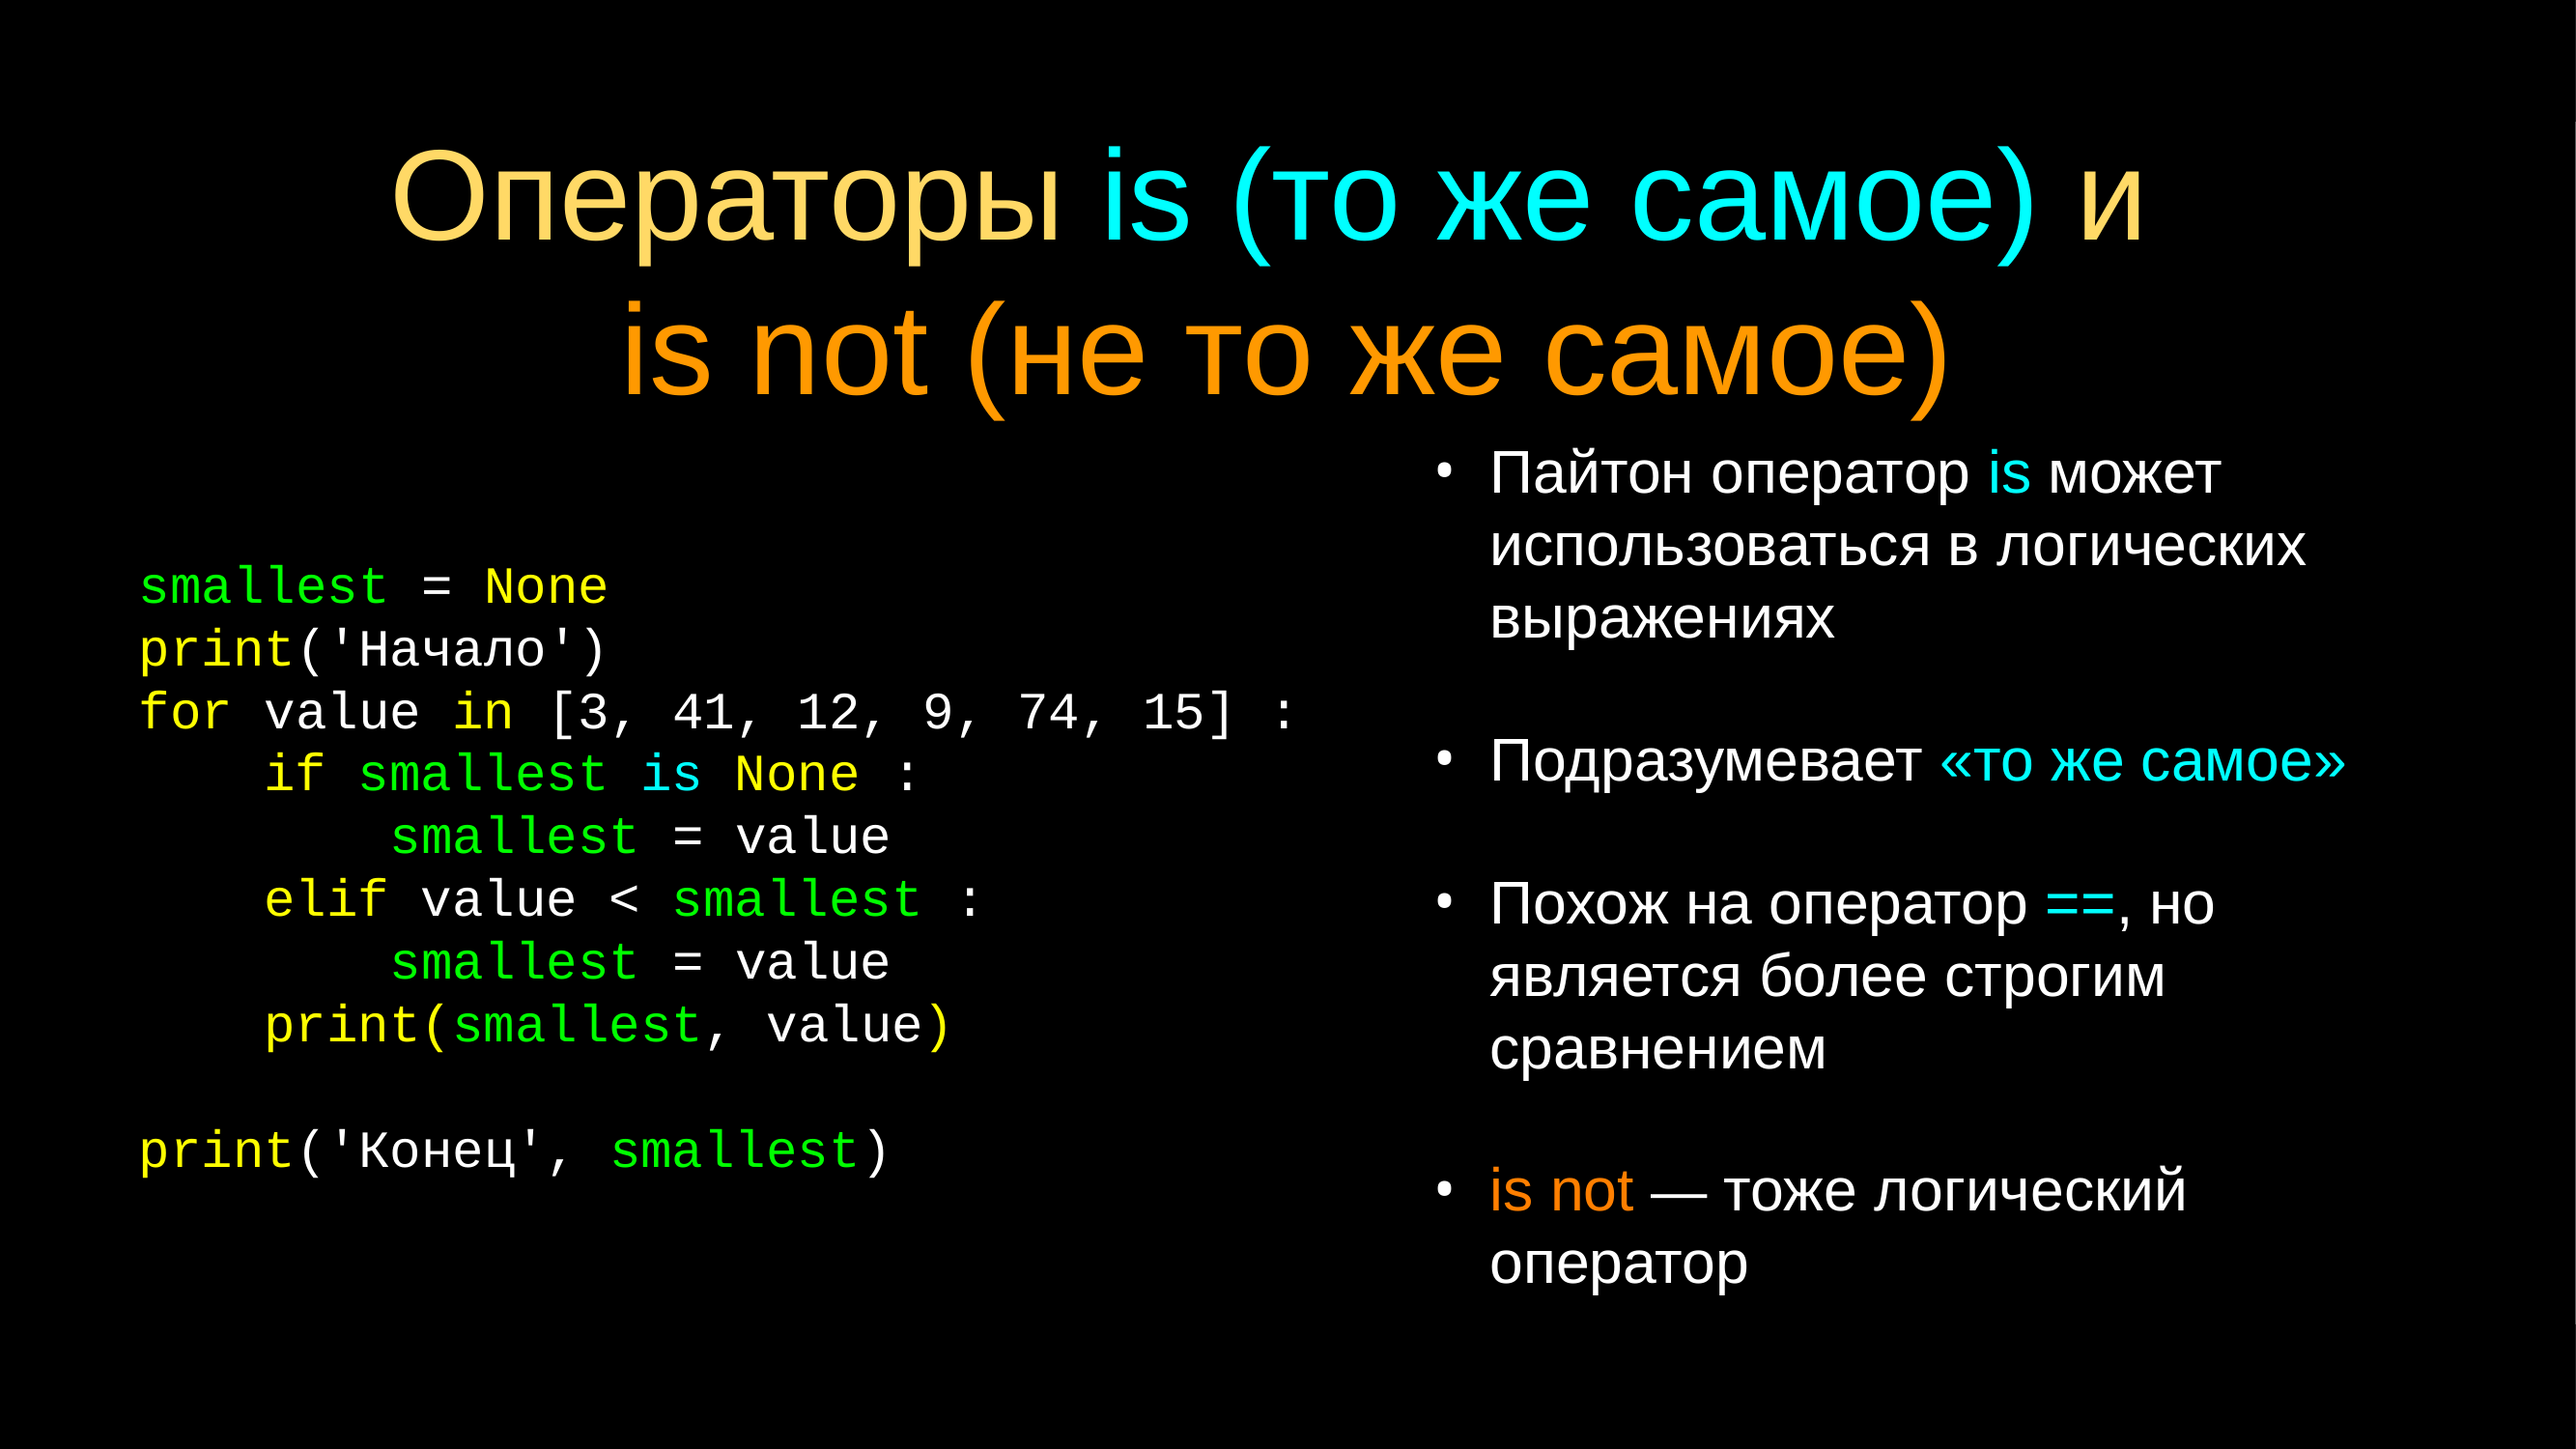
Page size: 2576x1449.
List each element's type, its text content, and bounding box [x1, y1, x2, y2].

text_box smallest = None print('Начало') for value in [3, 41, 12, 9, 74, 15] : if smallest is None : smallest = value elif value < smallest : smallest = value print(smallest, value) print('Конец', smallest) [138, 469, 1366, 1260]
list Пайтон оператор is может использоваться в логических выражениях Подразумевает «то же самое» Похож на оператор ==, но является более строгим сравнением is not — тоже логический оператор [1365, 412, 2392, 1317]
title Операторы is (то же самое) и is not (не то же самое) [183, 129, 2391, 403]
